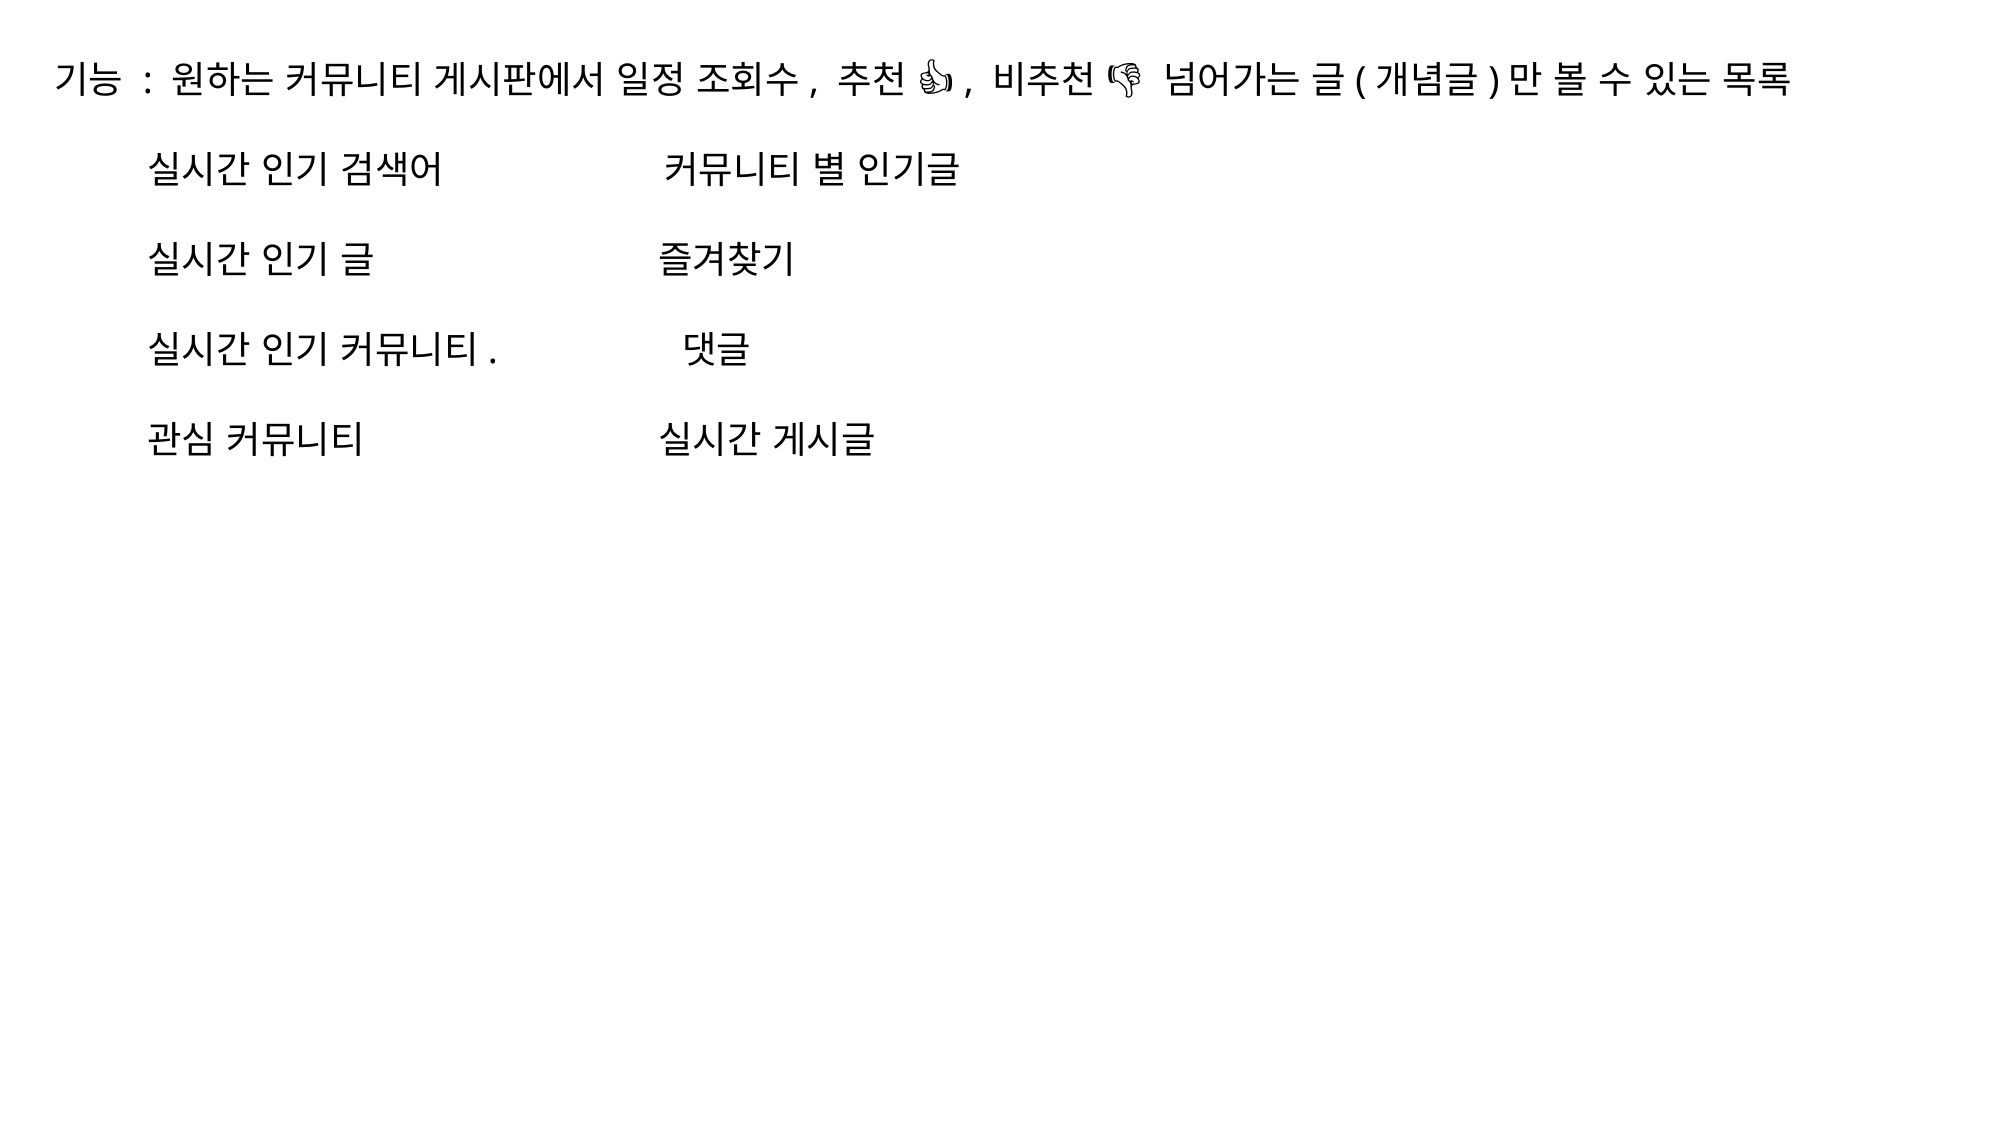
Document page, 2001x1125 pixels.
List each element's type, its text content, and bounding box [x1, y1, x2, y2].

text_box 기능 : 원하는 커뮤니티 게시판에서 일정 조회수, 추천 👍, 비추천 👎 넘어가는 글(개념글)만 볼 수 있는 목록 실시간 인기 검색어 커뮤니티 별 인기글 실시간 인기 글 즐겨찾기 실시간 인기 커뮤니티. 댓글 관심 커뮤니티 실시간 게시글 [39, 48, 1961, 514]
